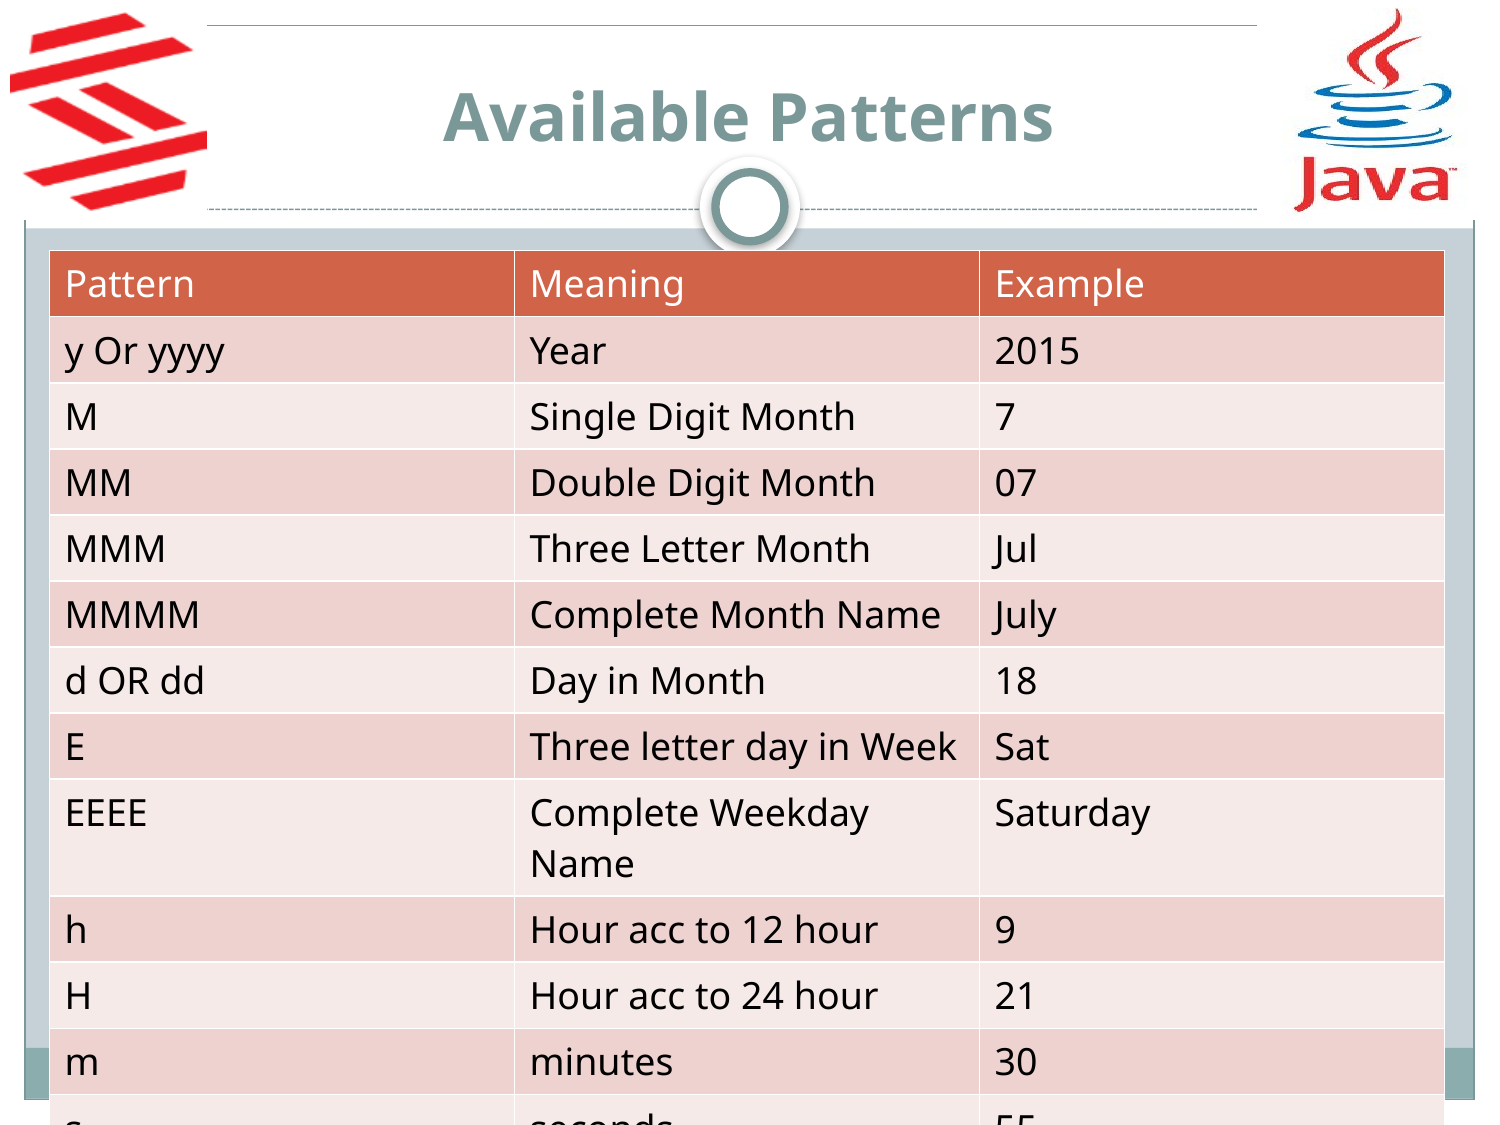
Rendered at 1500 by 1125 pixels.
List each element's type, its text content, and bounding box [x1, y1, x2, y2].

table_cell MMM [50, 516, 514, 580]
table_cell Double Digit Month [515, 450, 979, 514]
table_cell EEEE [50, 780, 514, 895]
table_cell d OR dd [50, 648, 514, 712]
table_cell H [50, 963, 514, 1028]
table_header Example [980, 251, 1444, 316]
title Available Patterns [213, 37, 1250, 162]
table_cell MMMM [50, 582, 514, 646]
table_cell Three letter day in Week [515, 714, 979, 778]
table_cell minutes [515, 1029, 979, 1094]
table_header Pattern [50, 251, 514, 316]
table_cell h [50, 897, 514, 961]
table_cell s [50, 1095, 514, 1125]
table_cell Day in Month [515, 648, 979, 712]
picture [10, 11, 207, 221]
table_cell Three Letter Month [515, 516, 979, 580]
table_cell July [980, 582, 1444, 646]
table_cell M [50, 384, 514, 448]
table_cell Complete Weekday Name [515, 780, 979, 895]
table_cell 9 [980, 897, 1444, 961]
table_cell Saturday [980, 780, 1444, 895]
table_cell 21 [980, 963, 1444, 1028]
table_cell Year [515, 317, 979, 382]
table_cell MM [50, 450, 514, 514]
table_cell 2015 [980, 317, 1444, 382]
table_cell 07 [980, 450, 1444, 514]
table_cell 55 [980, 1095, 1444, 1125]
table_cell 7 [980, 384, 1444, 448]
table_cell y Or yyyy [50, 317, 514, 382]
table_cell Complete Month Name [515, 582, 979, 646]
table_cell Hour acc to 12 hour [515, 897, 979, 961]
table_cell E [50, 714, 514, 778]
table_cell 18 [980, 648, 1444, 712]
picture [1257, 0, 1483, 221]
table_cell Hour acc to 24 hour [515, 963, 979, 1028]
table_cell Sat [980, 714, 1444, 778]
table_cell Jul [980, 516, 1444, 580]
table_cell m [50, 1029, 514, 1094]
table_header Meaning [515, 251, 979, 316]
table_cell Single Digit Month [515, 384, 979, 448]
table_cell 30 [980, 1029, 1444, 1094]
table_cell seconds [515, 1095, 979, 1125]
